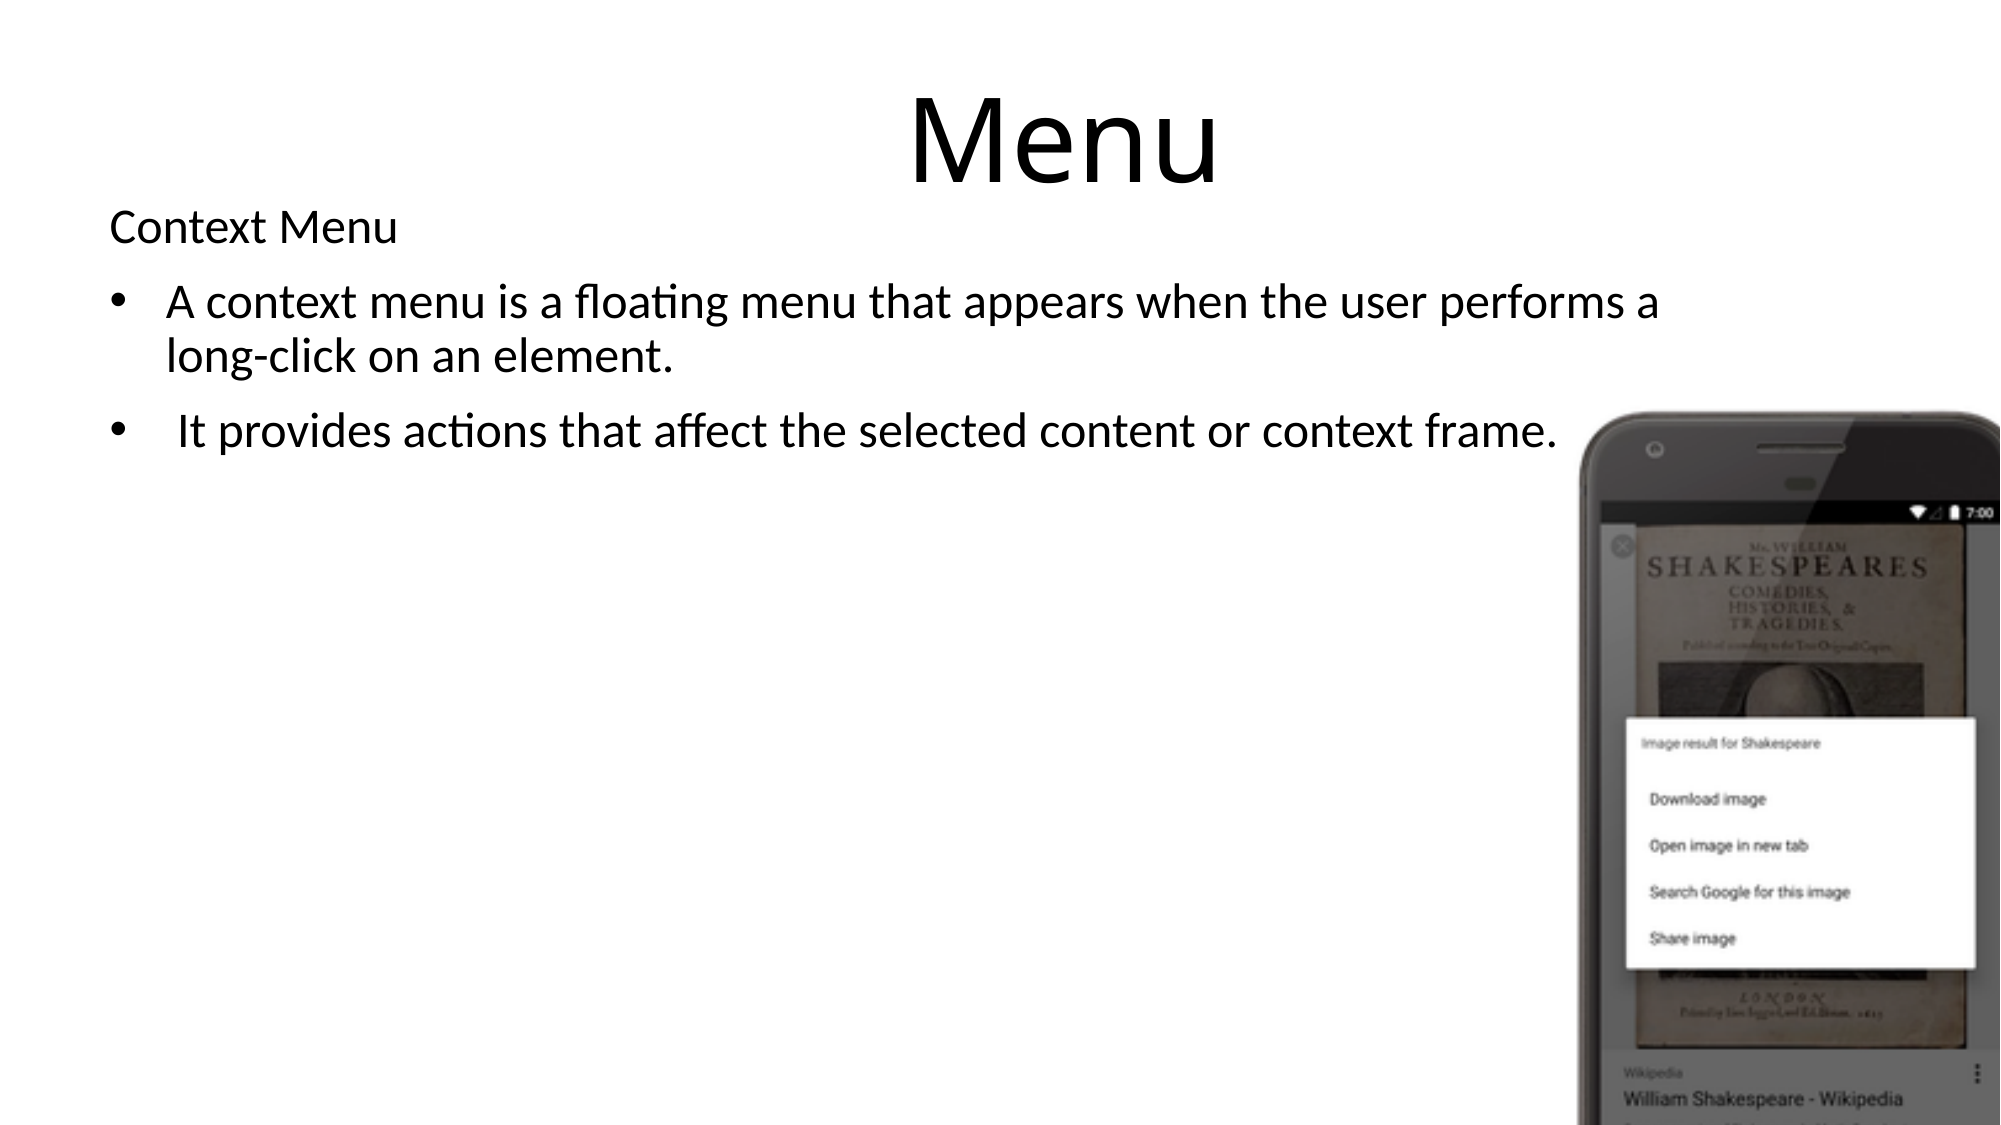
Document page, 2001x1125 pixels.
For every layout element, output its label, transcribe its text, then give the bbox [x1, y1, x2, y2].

picture [1563, 400, 2000, 1125]
subtitle Context Menu A context menu is a floating menu that appears when the user performs a long-click on an element. It provides actions that affect the selected content or context frame. [94, 193, 1723, 1000]
title Menu [249, 72, 1878, 215]
